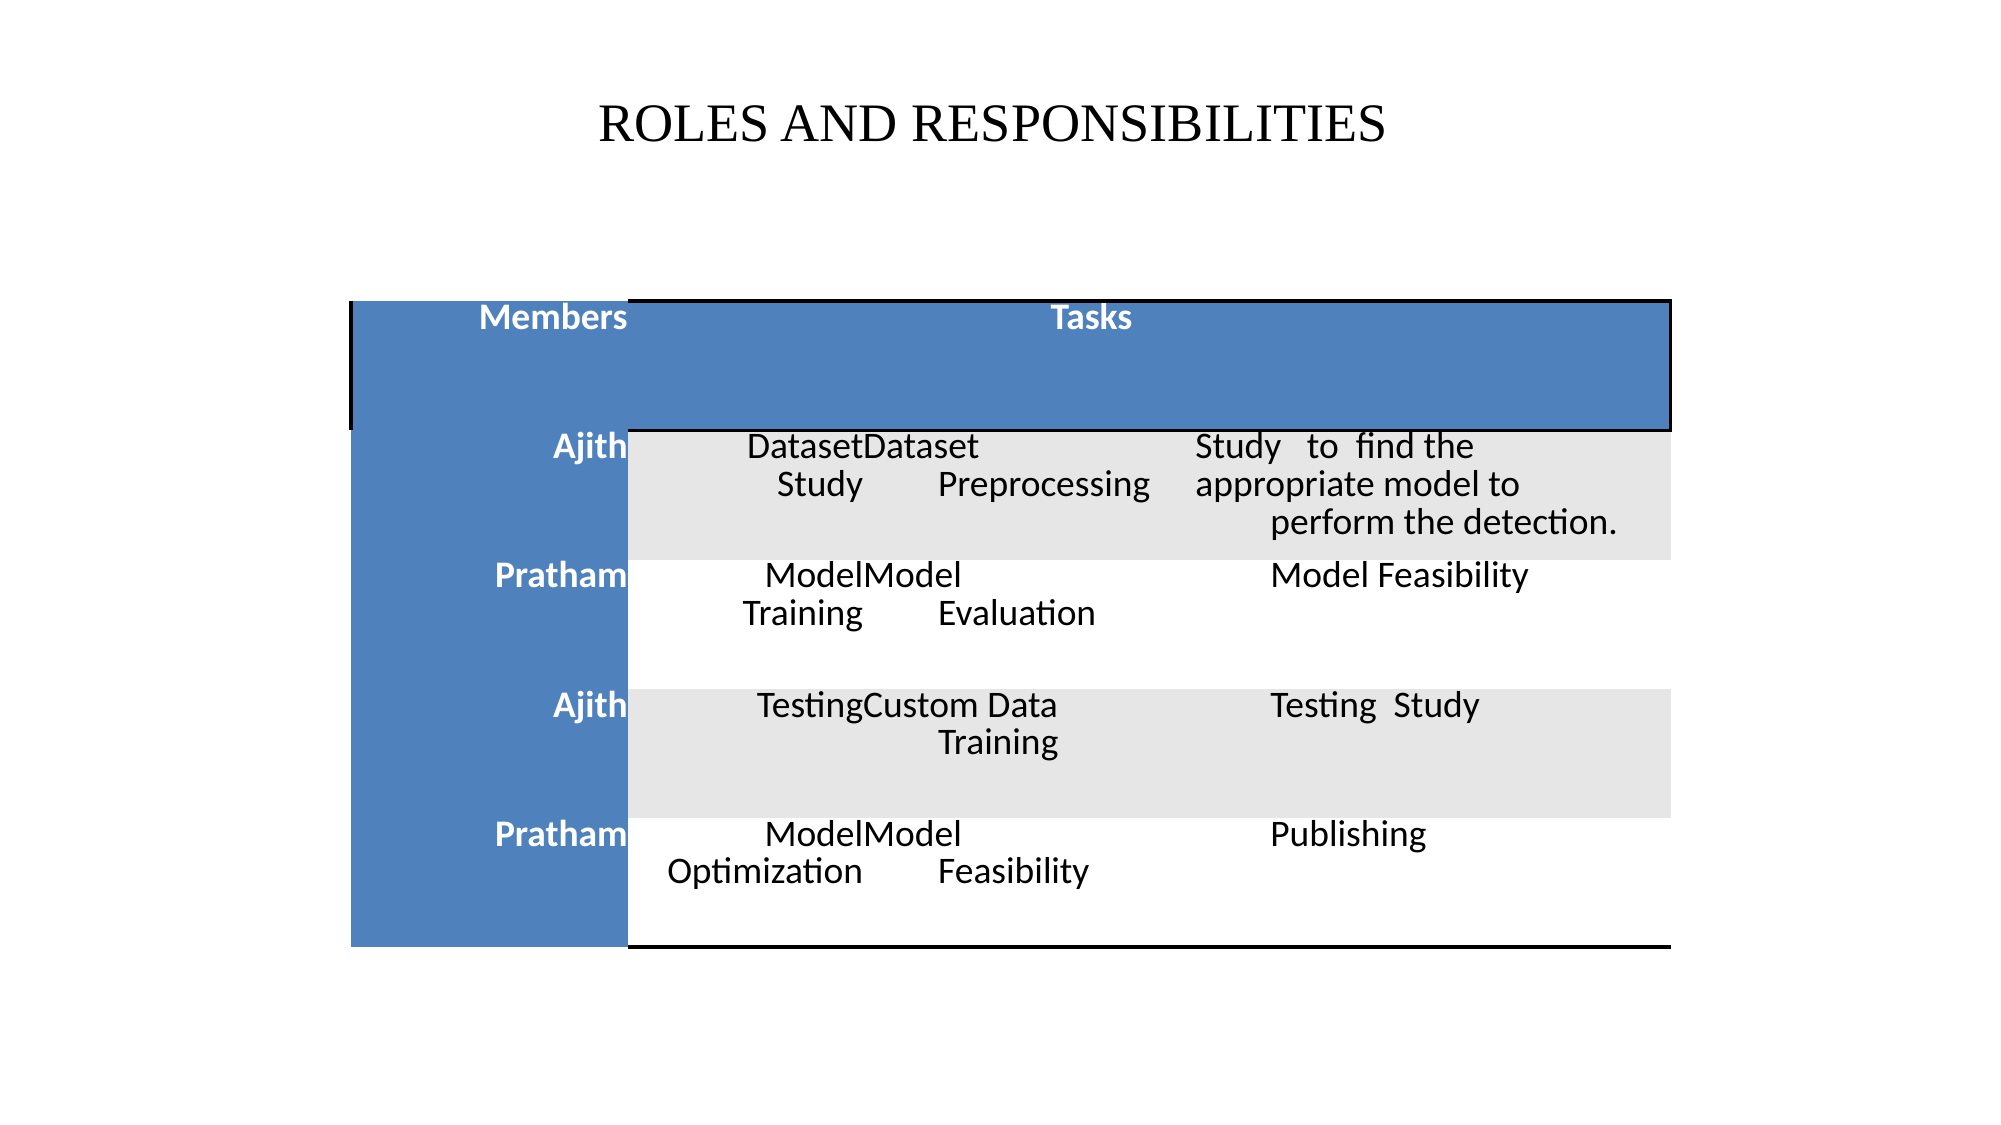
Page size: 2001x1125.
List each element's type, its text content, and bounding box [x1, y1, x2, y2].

table_cell Ajith [351, 689, 628, 818]
table_cell Model Training [628, 560, 863, 689]
table_cell Pratham [351, 560, 628, 689]
table_cell Dataset Preprocessing [863, 432, 1195, 560]
table_cell Custom Data Training [863, 689, 1195, 818]
table_header [628, 303, 863, 429]
table_header Tasks [863, 303, 1195, 429]
table_cell Testing [628, 689, 863, 818]
table_cell Model Evaluation [863, 560, 1195, 689]
table_cell Model Feasibility [863, 818, 1195, 945]
table_cell Model Optimization [628, 818, 863, 945]
table_cell Pratham [351, 818, 628, 947]
table_cell Study to find the appropriate model to perform the detection. [1195, 432, 1671, 560]
table_header [1195, 303, 1669, 429]
table_header Members [353, 301, 628, 430]
table_cell Dataset Study [628, 432, 863, 560]
table_cell Ajith [351, 430, 628, 560]
table_cell Testing Study [1195, 689, 1671, 818]
table_cell Model Feasibility [1195, 560, 1671, 689]
title ROLES AND RESPONSIBILITIES [597, 86, 1728, 148]
table_cell Publishing [1195, 818, 1671, 945]
